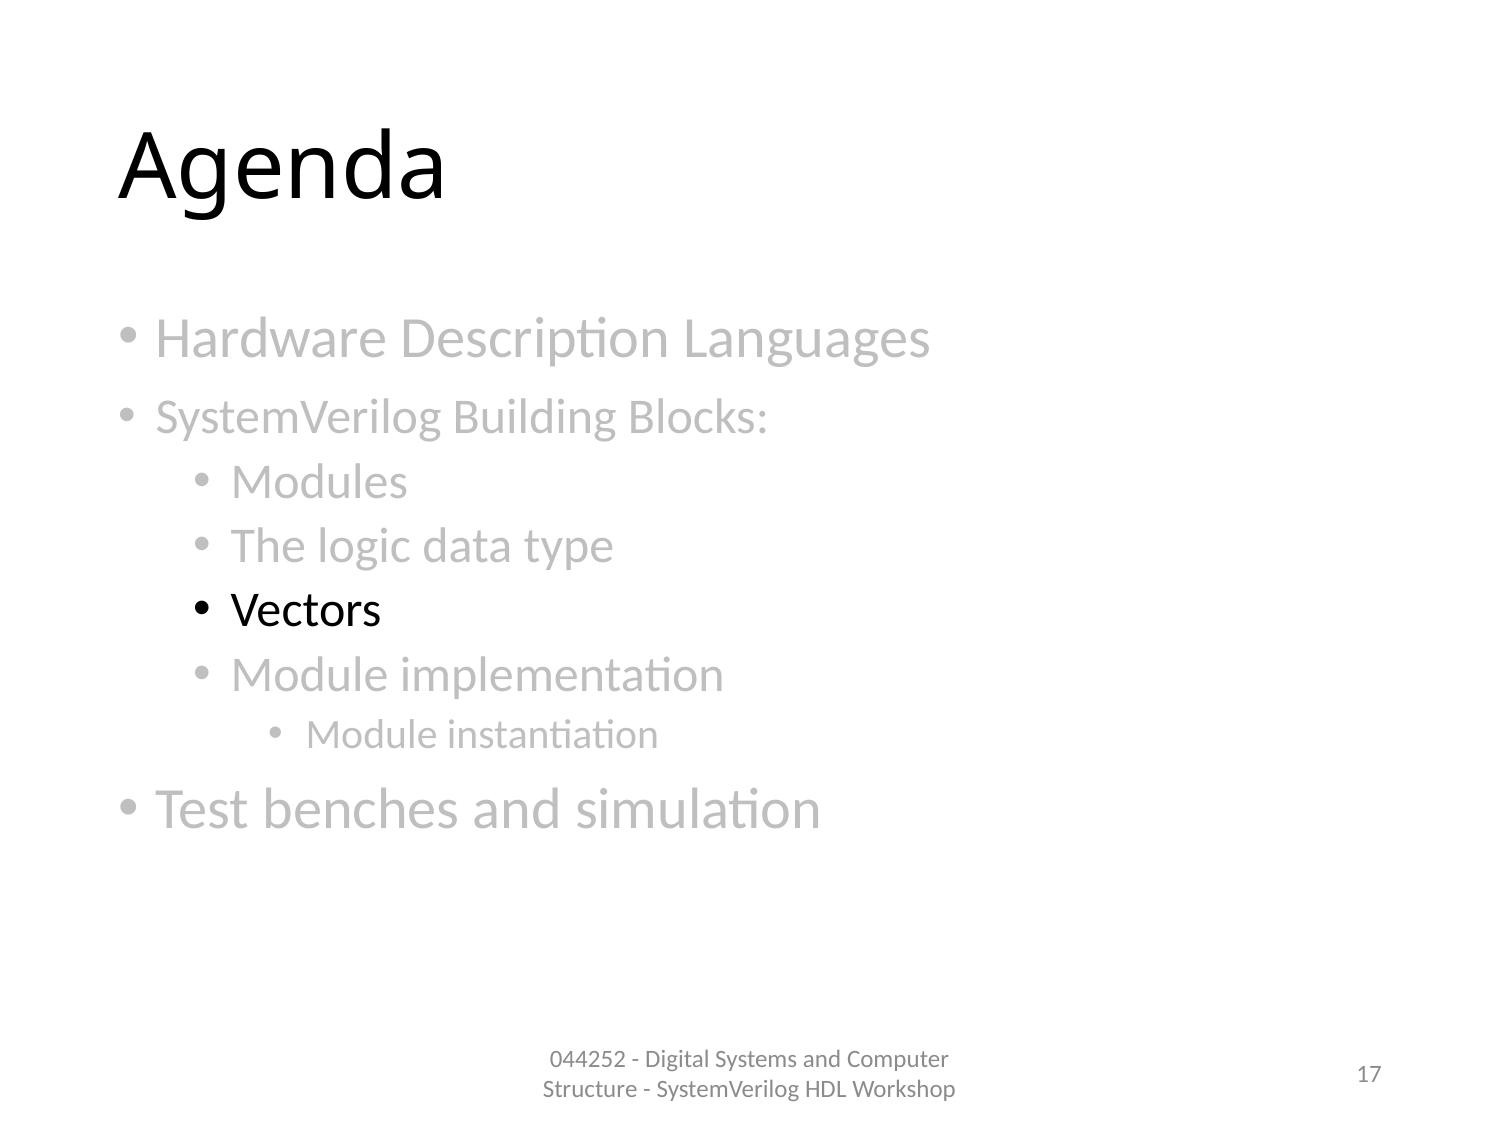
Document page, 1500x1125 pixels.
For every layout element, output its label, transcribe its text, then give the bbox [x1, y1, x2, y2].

slide_number 17 [1059, 1042, 1397, 1103]
list Hardware Description Languages SystemVerilog Building Blocks: Modules The logic data type Vectors Module implementation Module instantiation Test benches and simulation [103, 299, 1397, 1014]
title Agenda [103, 59, 1397, 278]
footer 044252 - Digital Systems and Computer Structure - SystemVerilog HDL Workshop [496, 1042, 1004, 1103]
